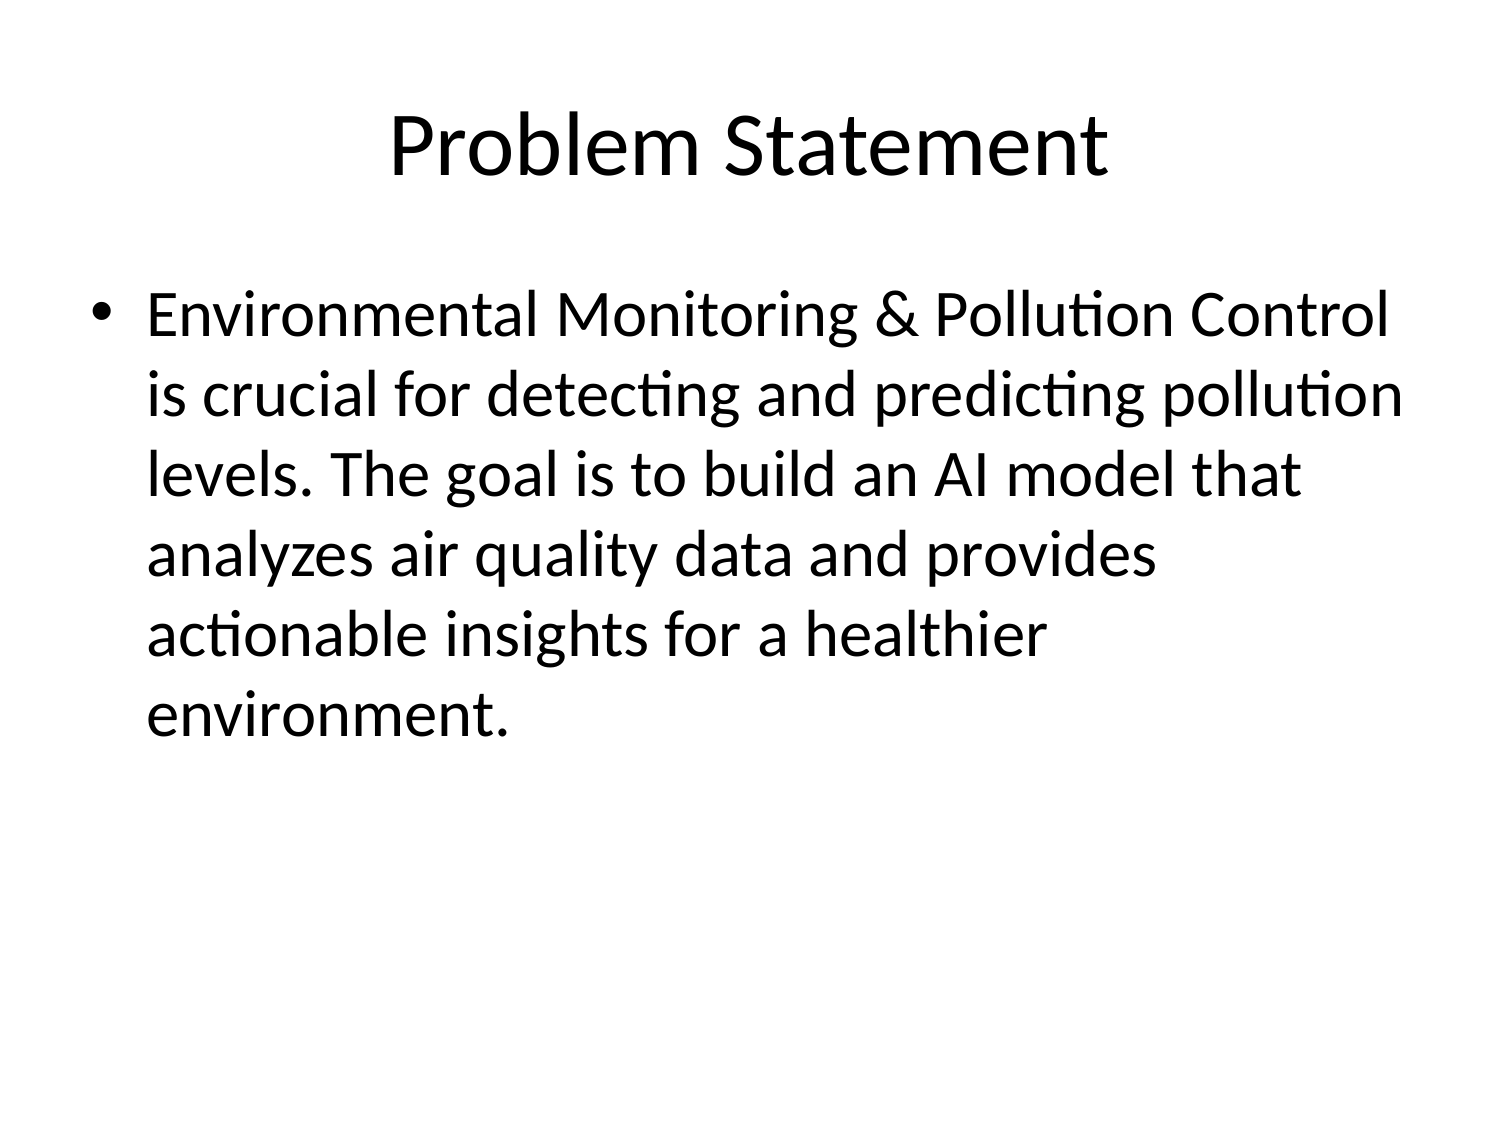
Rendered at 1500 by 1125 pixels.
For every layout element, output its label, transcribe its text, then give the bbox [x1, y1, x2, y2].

title Problem Statement [75, 45, 1425, 233]
list Environmental Monitoring & Pollution Control is crucial for detecting and predicting pollution levels. The goal is to build an AI model that analyzes air quality data and provides actionable insights for a healthier environment. [75, 262, 1425, 1005]
